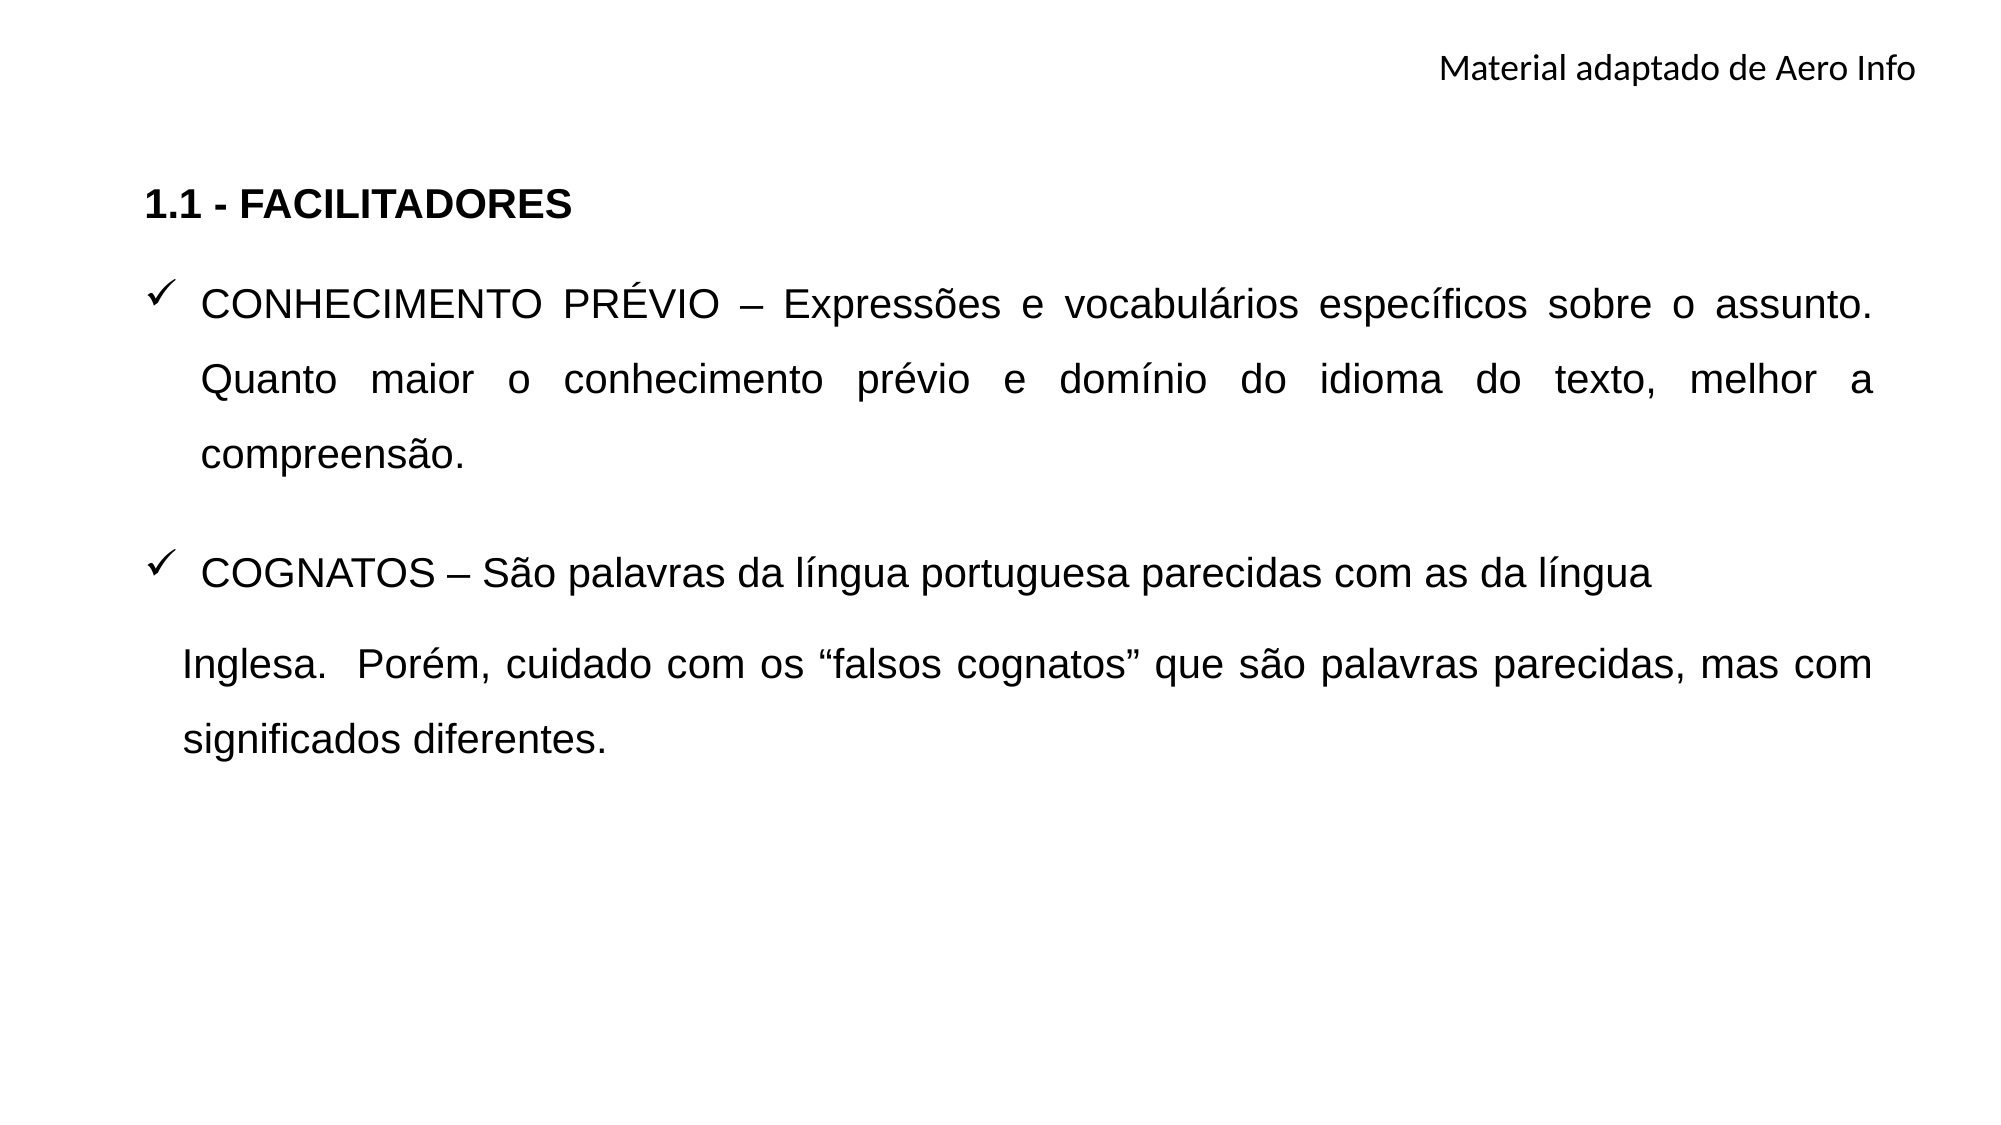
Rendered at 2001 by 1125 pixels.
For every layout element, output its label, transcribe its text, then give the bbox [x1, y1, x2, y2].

text_box Material adaptado de Aero Info [1423, 35, 1932, 96]
text_box 1.1 - FACILITADORES CONHECIMENTO PRÉVIO – Expressões e vocabulários específicos sobre o assunto. Quanto maior o conhecimento prévio e domínio do idioma do texto, melhor a compreensão. COGNATOS – São palavras da língua portuguesa parecidas com as da língua Inglesa. Porém, cuidado com os “falsos cognatos” que são palavras parecidas, mas com significados diferentes. [129, 165, 1889, 824]
